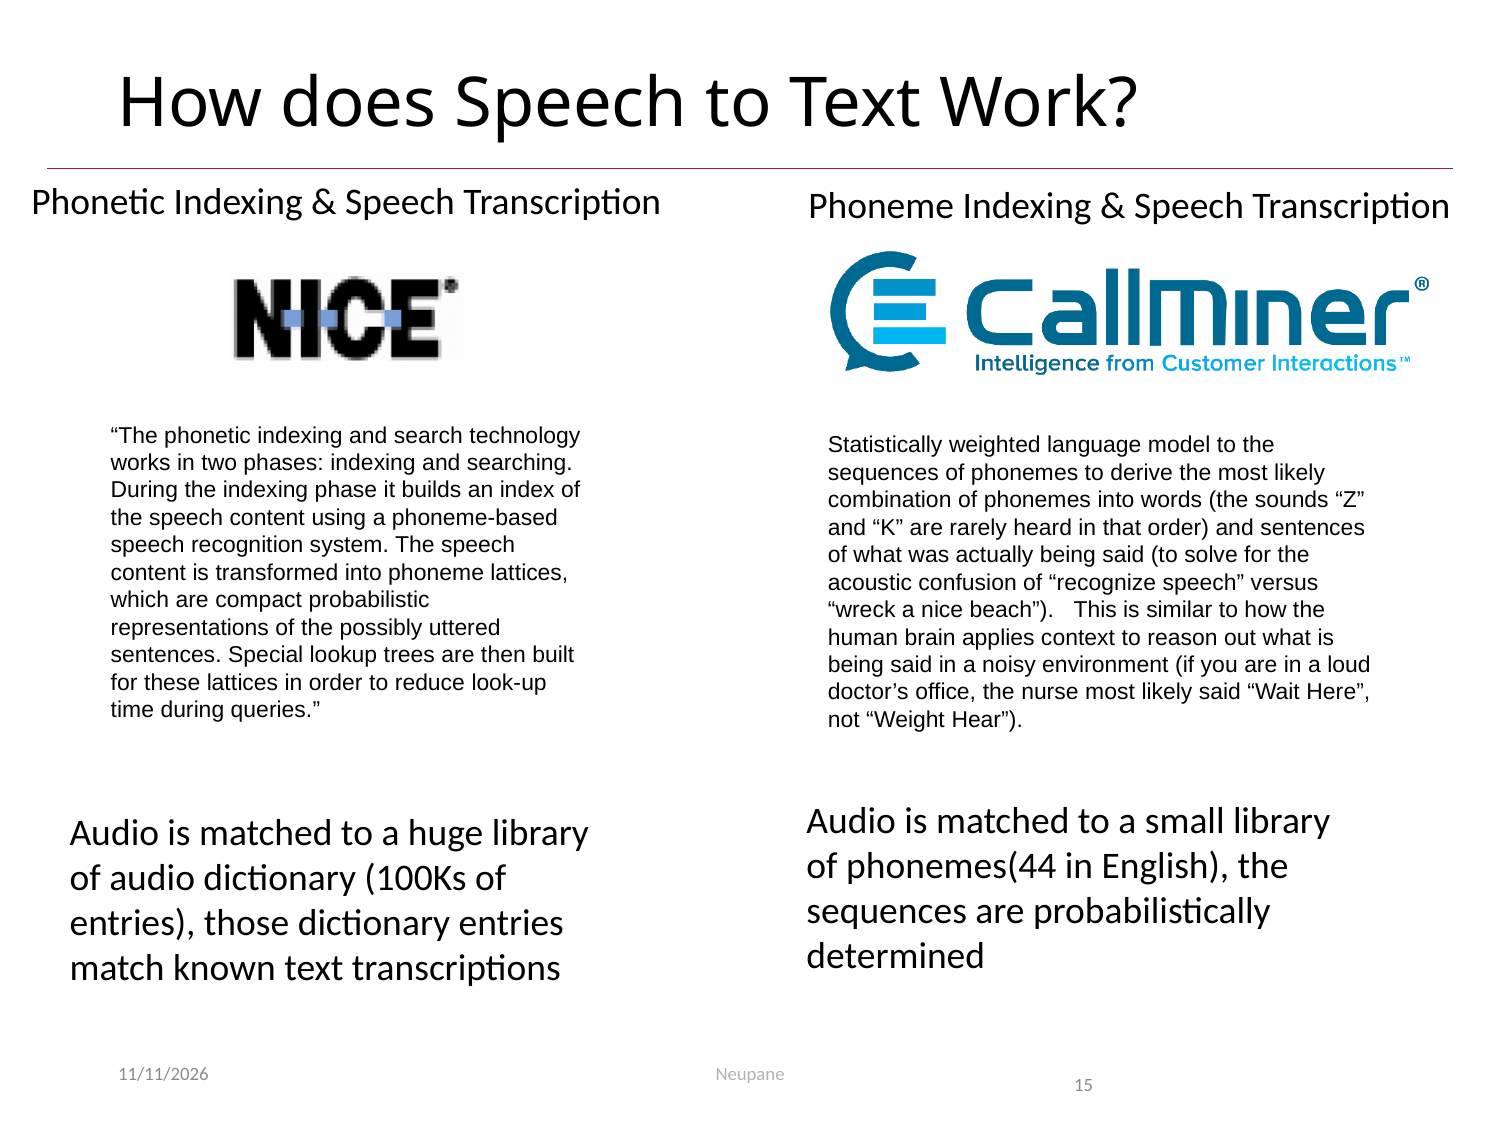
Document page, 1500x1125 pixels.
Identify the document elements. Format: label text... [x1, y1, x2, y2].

text_box Statistically weighted language model to the sequences of phonemes to derive the most likely combination of phonemes into words (the sounds “Z” and “K” are rarely heard in that order) and sentences of what was actually being said (to solve for the acoustic confusion of “recognize speech” versus “wreck a nice beach”). This is similar to how the human brain applies context to reason out what is being said in a noisy environment (if you are in a loud doctor’s office, the nurse most likely said “Wait Here”, not “Weight Hear”). [813, 422, 1397, 740]
text_box Audio is matched to a huge library of audio dictionary (100Ks of entries), those dictionary entries match known text transcriptions [54, 800, 639, 995]
slide_number 15 [1059, 1042, 1200, 1103]
picture [830, 251, 1429, 375]
picture [830, 251, 881, 303]
text_box “The phonetic indexing and search technology works in two phases: indexing and searching. During the indexing phase it builds an index of the speech content using a phoneme-based speech recognition system. The speech content is transformed into phoneme lattices, which are compact probabilistic representations of the possibly uttered sentences. Special lookup trees are then built for these lattices in order to reduce look-up time during queries.” [95, 412, 598, 730]
title How does Speech to Text Work? [103, 59, 1397, 157]
picture [230, 273, 464, 370]
footer Neupane [496, 1042, 1004, 1103]
text_box Audio is matched to a small library of phonemes(44 in English), the sequences are probabilistically determined [791, 788, 1376, 984]
text_box Phoneme Indexing & Speech Transcription [791, 174, 1468, 234]
text_box Phonetic Indexing & Speech Transcription [8, 169, 685, 230]
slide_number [103, 1042, 441, 1103]
